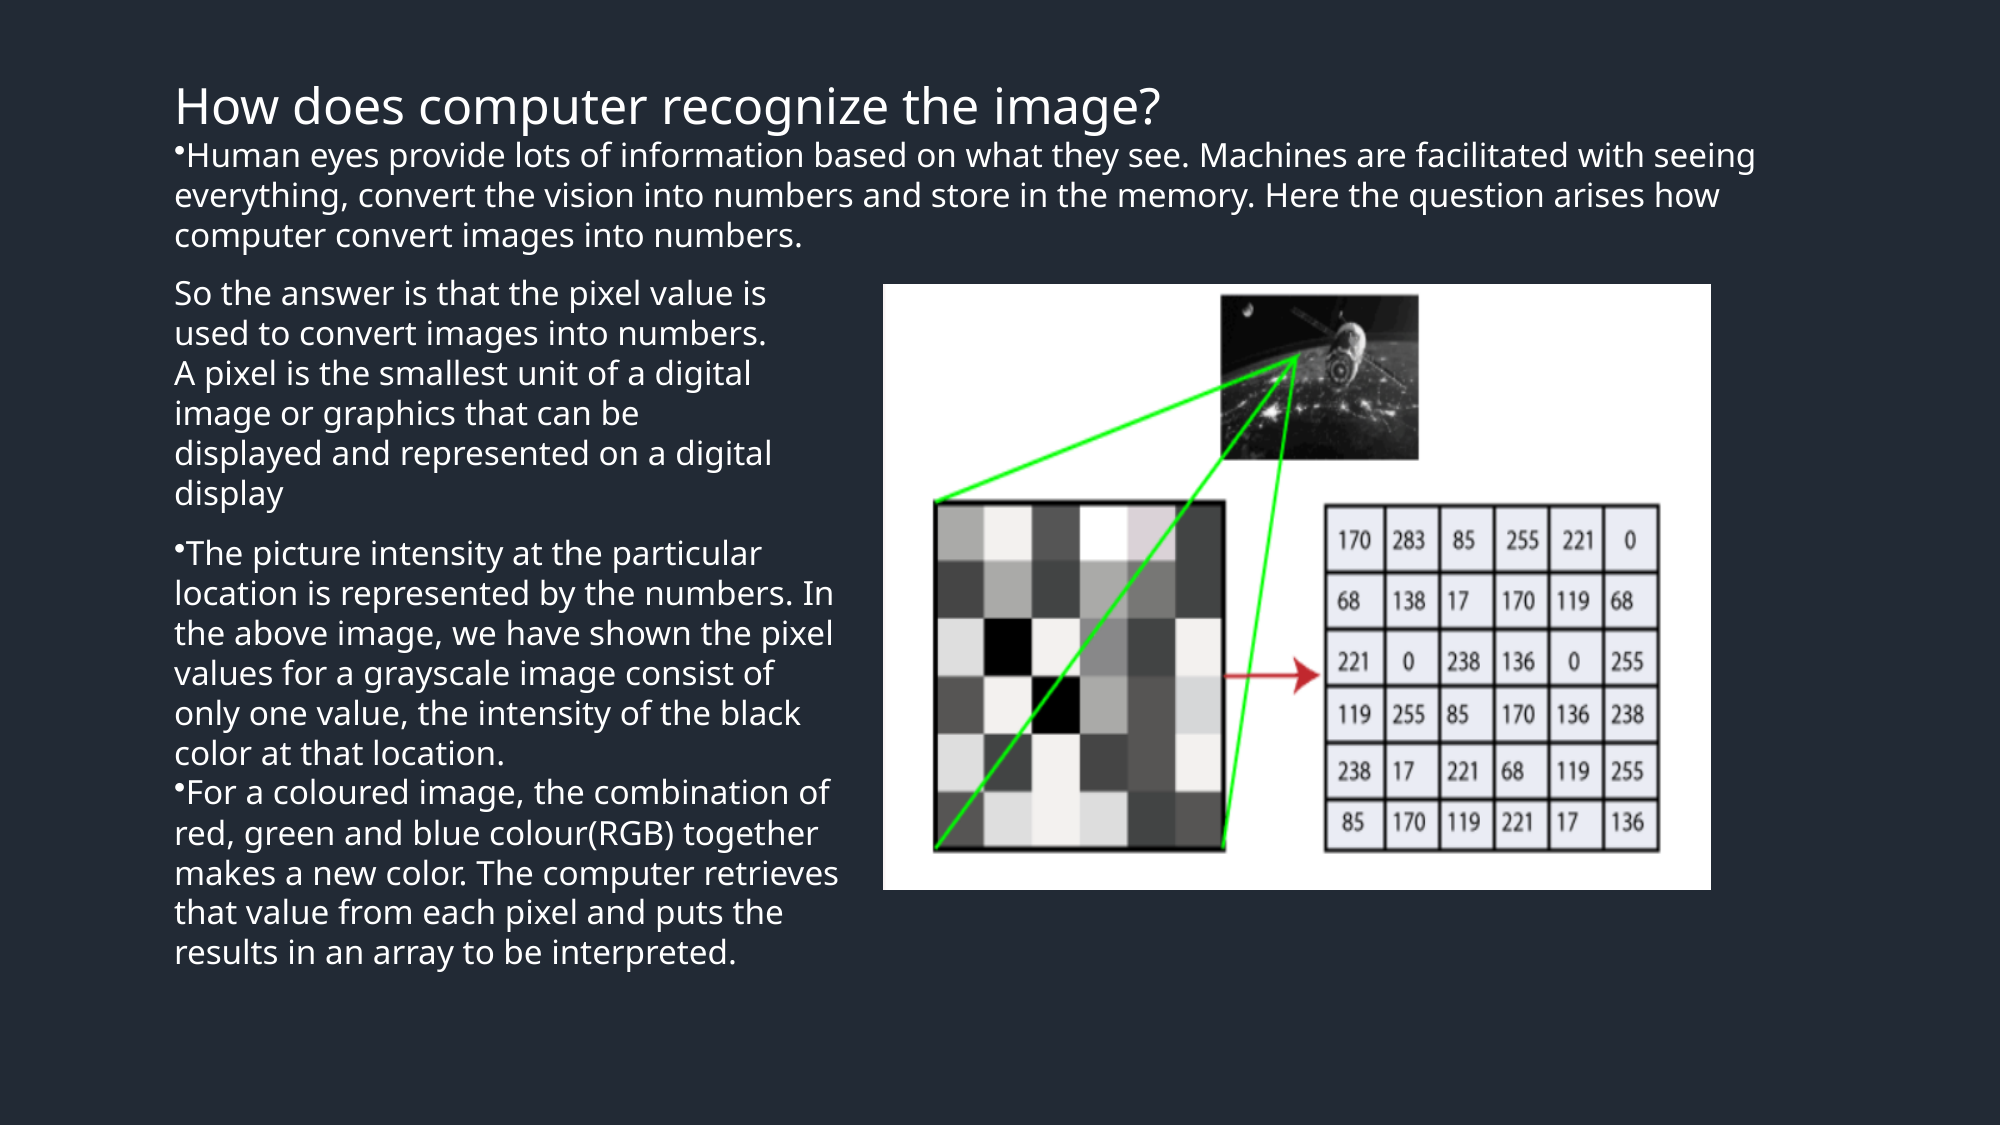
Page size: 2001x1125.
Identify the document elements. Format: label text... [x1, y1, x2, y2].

text_box The picture intensity at the particular location is represented by the numbers. In the above image, we have shown the pixel values for a grayscale image consist of only one value, the intensity of the black color at that location. For a coloured image, the combination of red, green and blue colour(RGB) together makes a new color. The computer retrieves that value from each pixel and puts the results in an array to be interpreted. [159, 524, 864, 979]
picture [883, 284, 1711, 890]
text_box So the answer is that the pixel value is used to convert images into numbers. A pixel is the smallest unit of a digital image or graphics that can be displayed and represented on a digital display [159, 265, 811, 520]
text_box How does computer recognize the image? Human eyes provide lots of information based on what they see. Machines are facilitated with seeing everything, convert the vision into numbers and store in the memory. Here the question arises how computer convert images into numbers. [159, 67, 1841, 262]
